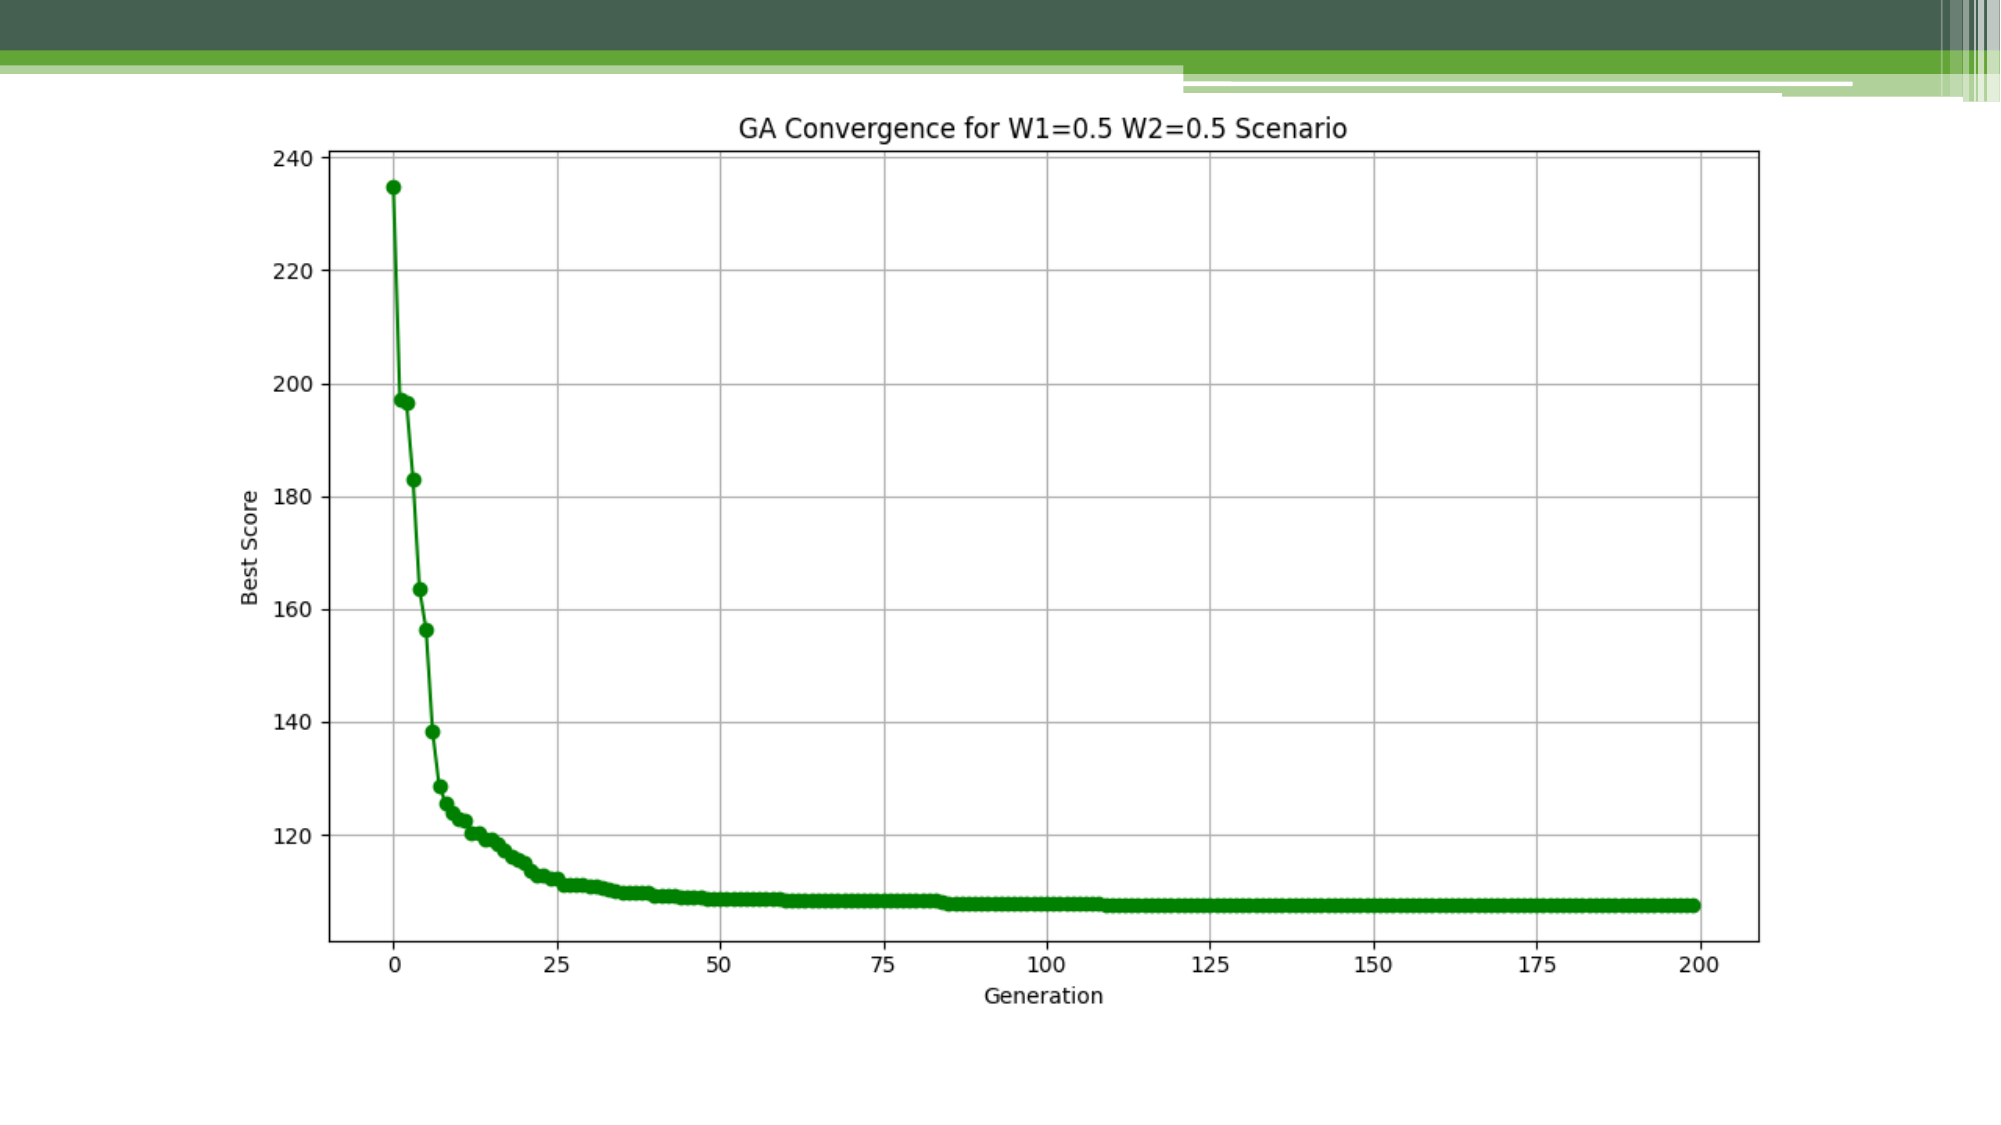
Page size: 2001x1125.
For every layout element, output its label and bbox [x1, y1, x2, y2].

picture [218, 93, 1782, 1032]
